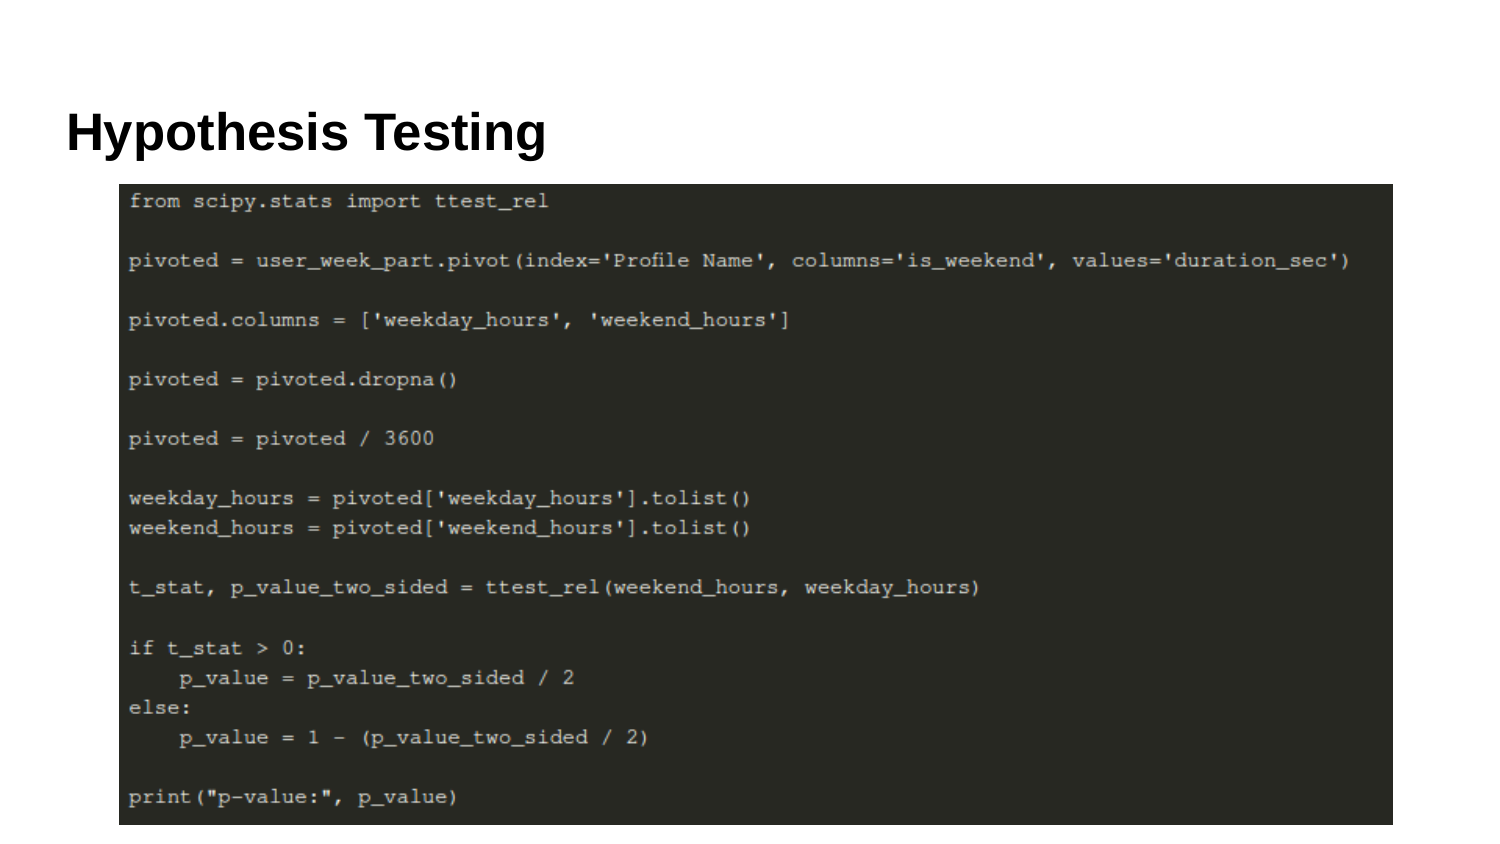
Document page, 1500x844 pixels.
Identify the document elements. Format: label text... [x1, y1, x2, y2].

title Hypothesis Testing [51, 72, 1449, 167]
picture [118, 184, 1393, 826]
